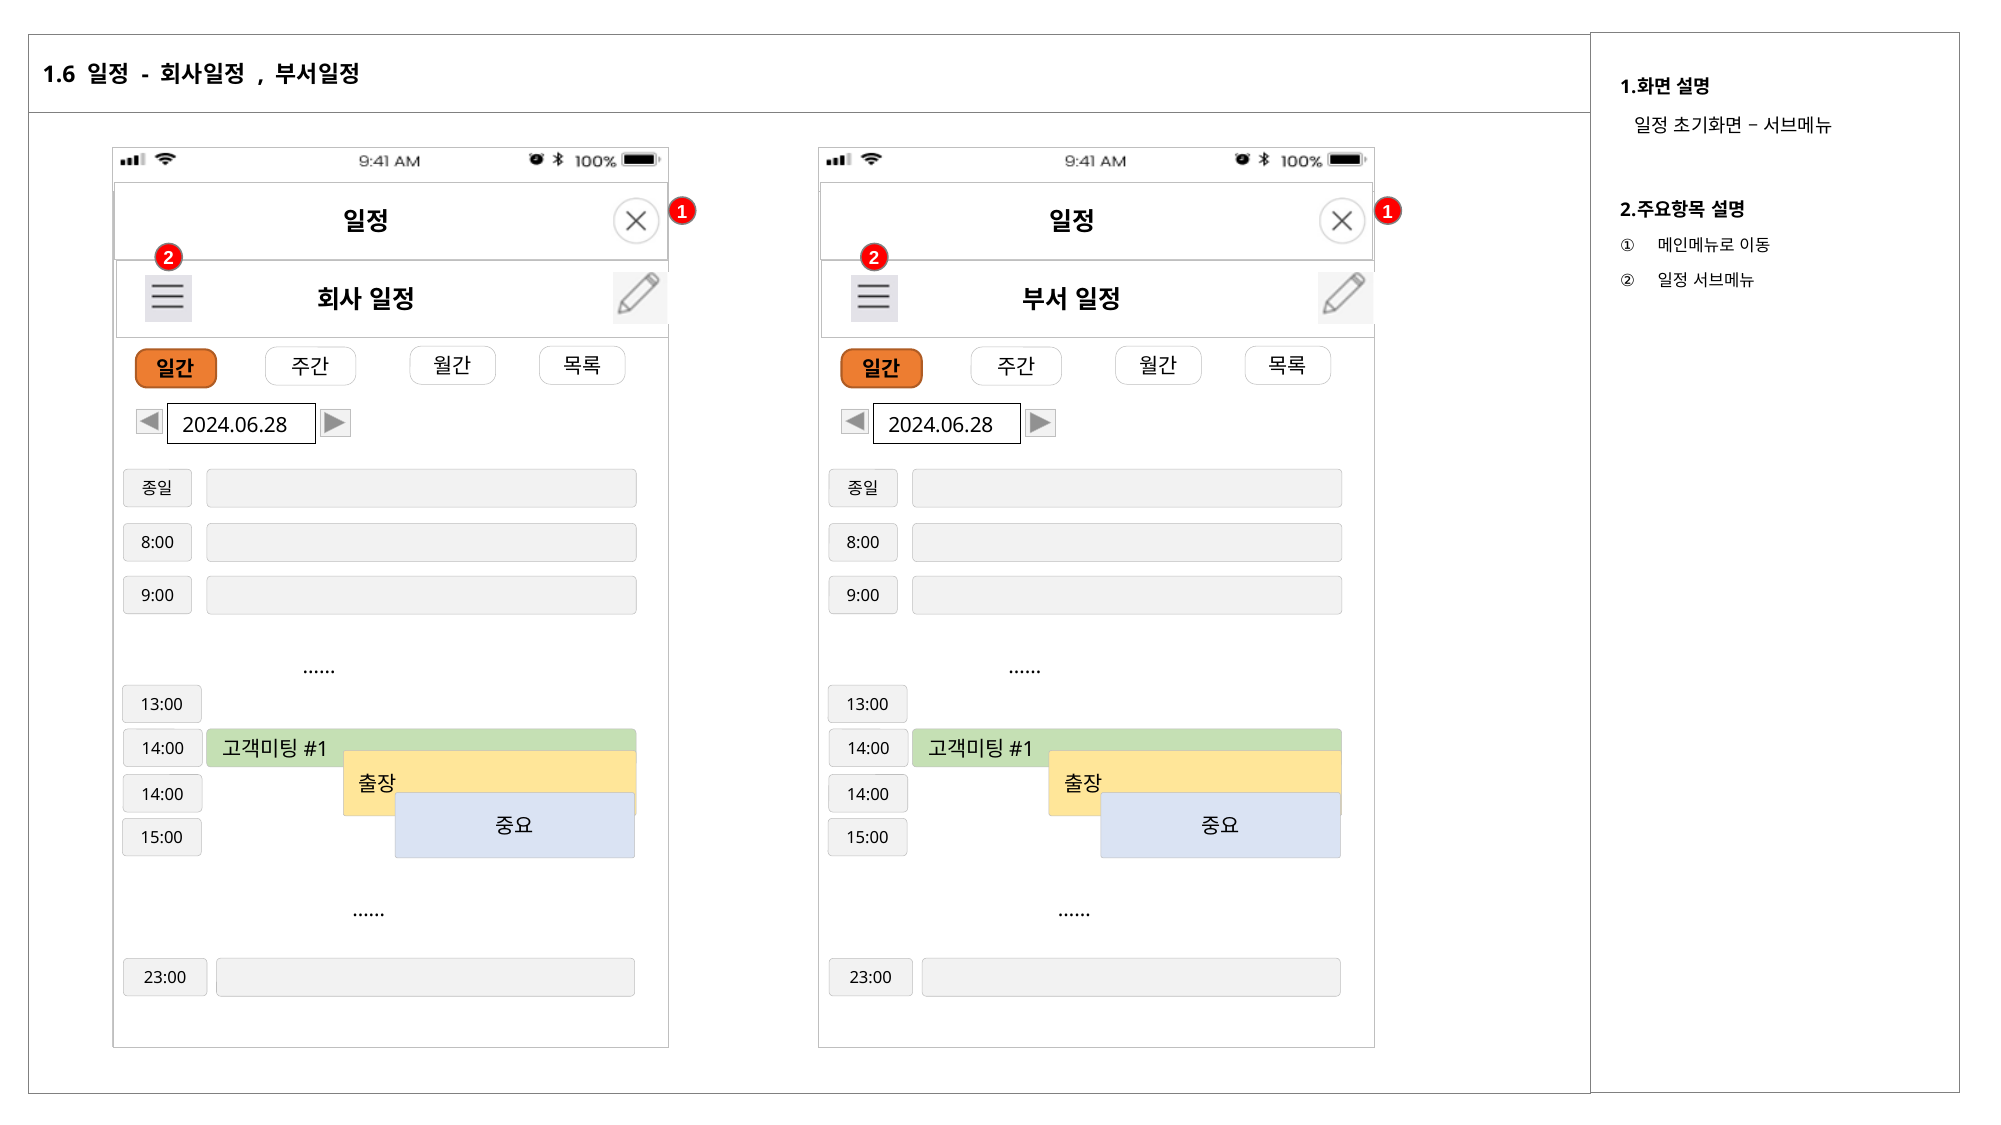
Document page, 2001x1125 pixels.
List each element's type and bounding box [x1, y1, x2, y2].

picture [851, 275, 898, 322]
picture [1318, 272, 1375, 324]
picture [606, 196, 663, 246]
text_box [27, 32, 1960, 1095]
picture [145, 275, 192, 322]
picture [613, 272, 669, 324]
picture [1312, 196, 1369, 246]
